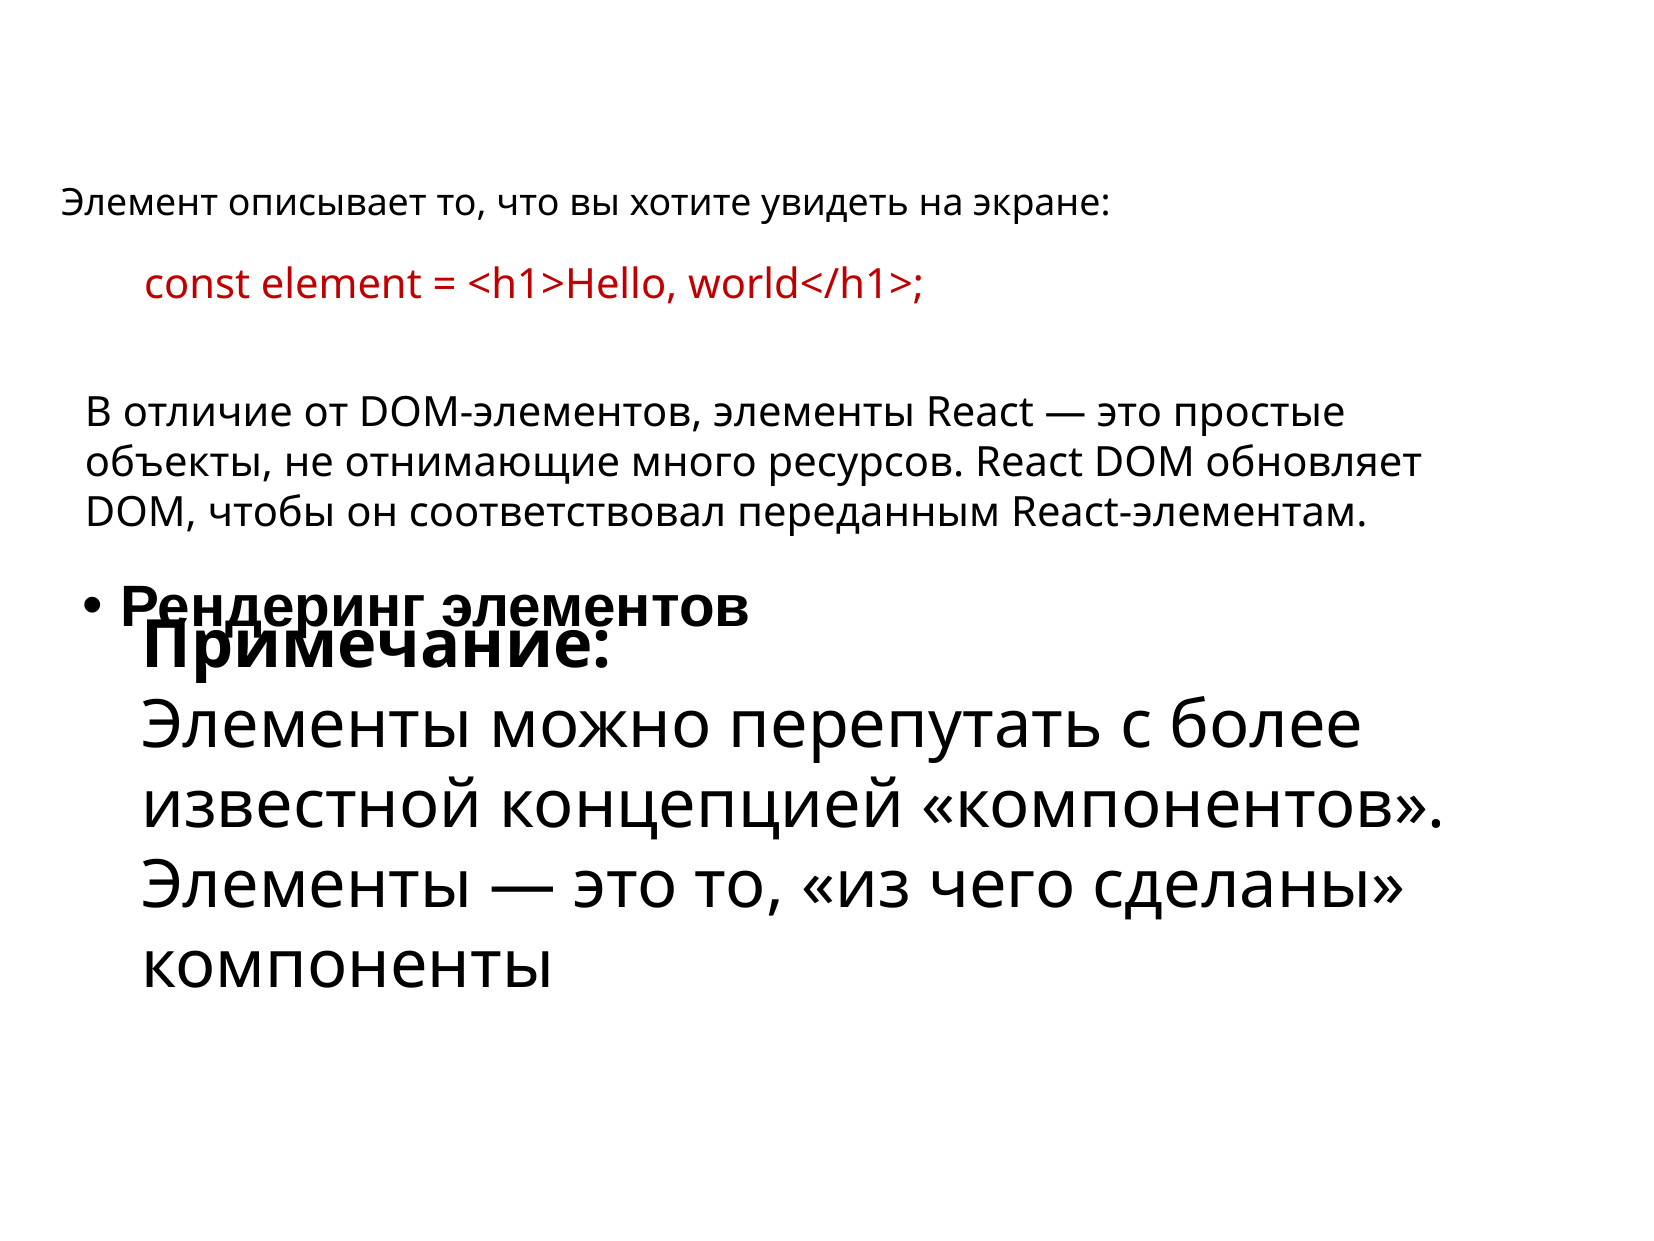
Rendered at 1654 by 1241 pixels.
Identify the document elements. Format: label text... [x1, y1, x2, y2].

text_box Элемент описывает то, что вы хотите увидеть на экране: [46, 170, 1538, 230]
text_box В отличие от DOM-элементов, элементы React — это простые объекты, не отнимающие много ресурсов. React DOM обновляет DOM, чтобы он соответствовал переданным React-элементам. [70, 377, 1559, 542]
text_box Примечание: Элементы можно перепутать с более известной концепцией «компонентов». Элементы — это то, «из чего сделаны» компоненты [126, 593, 1477, 1008]
text_box const element = <h1>Hello, world</h1>; [144, 256, 937, 307]
subtitle Рендеринг элементов [82, 290, 1571, 1010]
